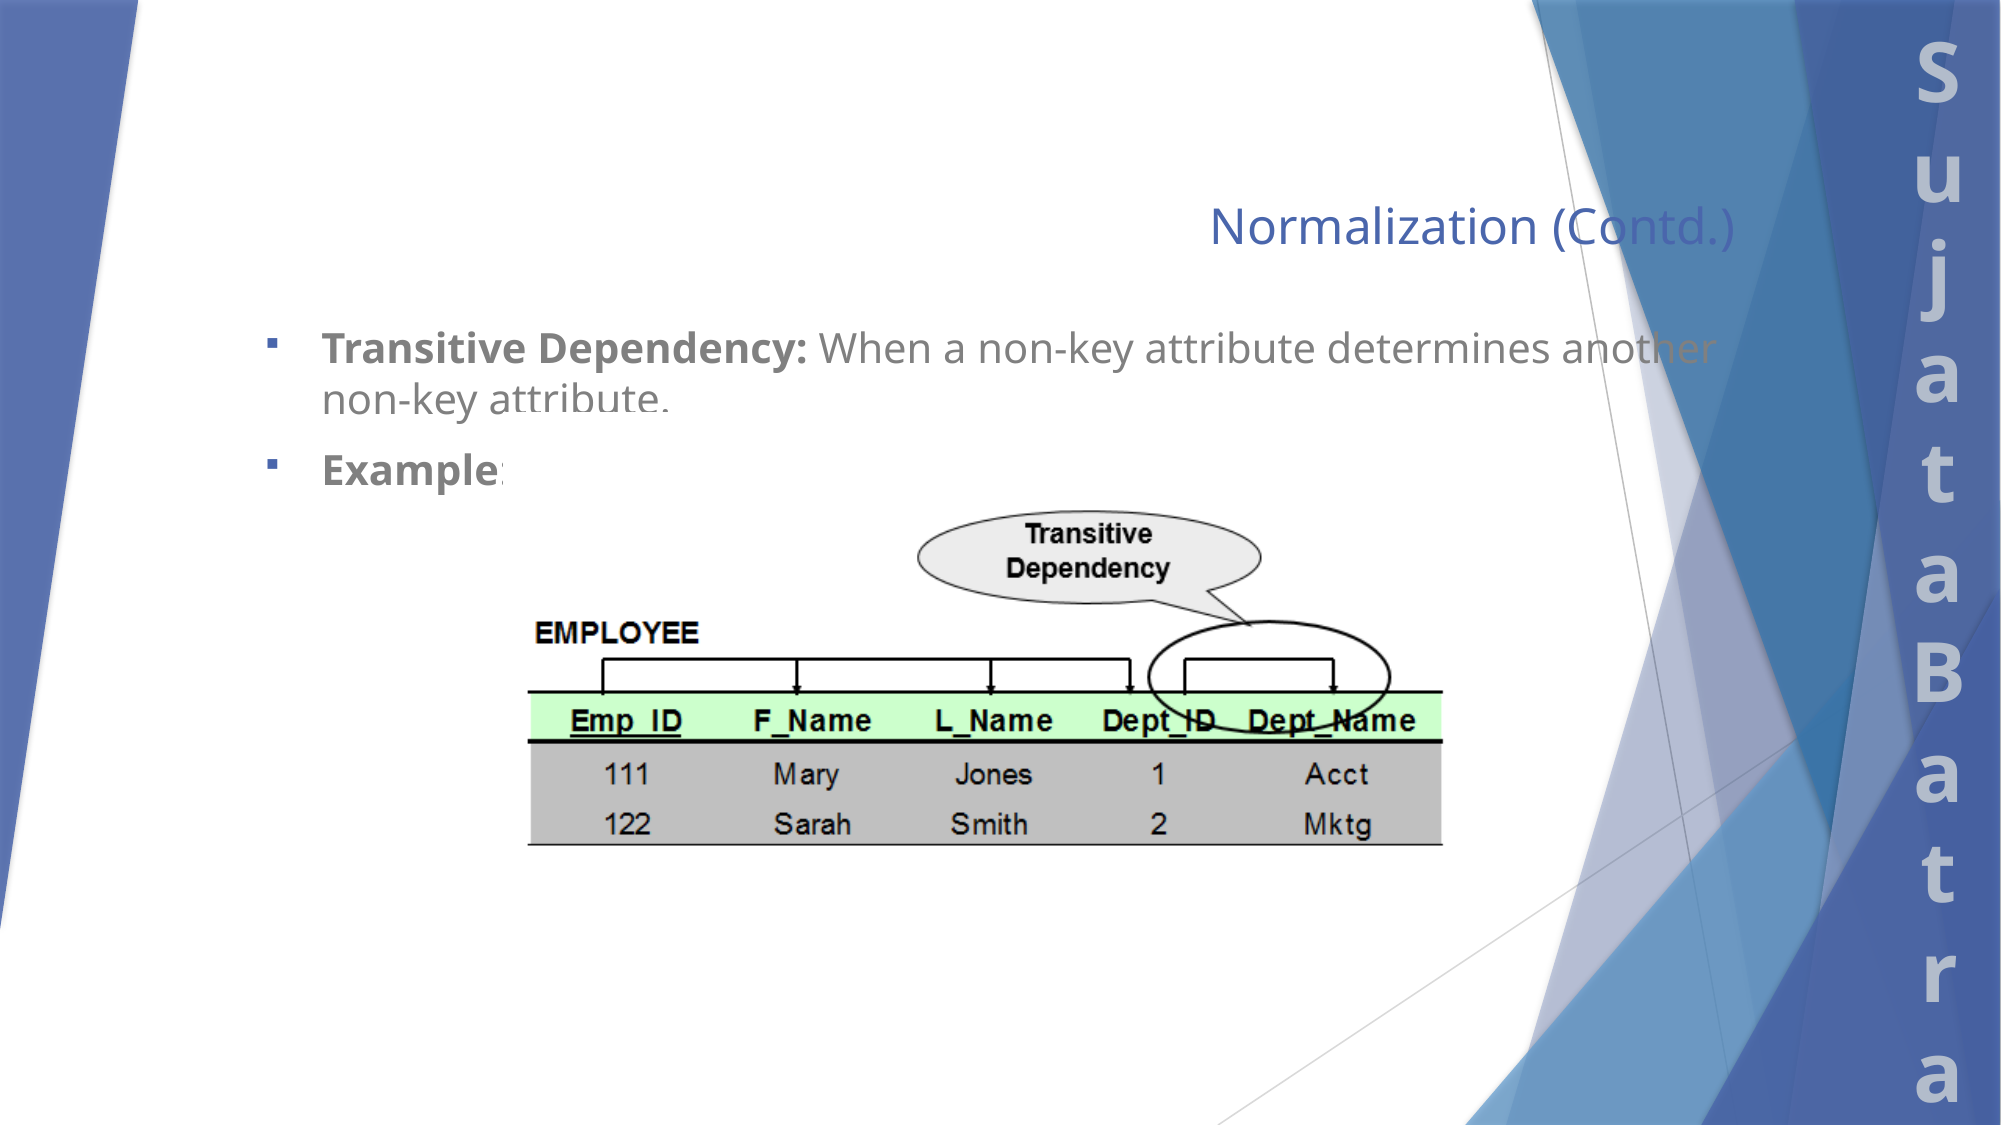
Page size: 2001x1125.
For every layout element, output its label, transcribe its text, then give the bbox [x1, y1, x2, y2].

picture [502, 411, 1451, 863]
subtitle Transitive Dependency: When a non-key attribute determines another non-key attribute. Example: [249, 314, 1750, 863]
title Normalization (Contd.) [249, 186, 1750, 314]
